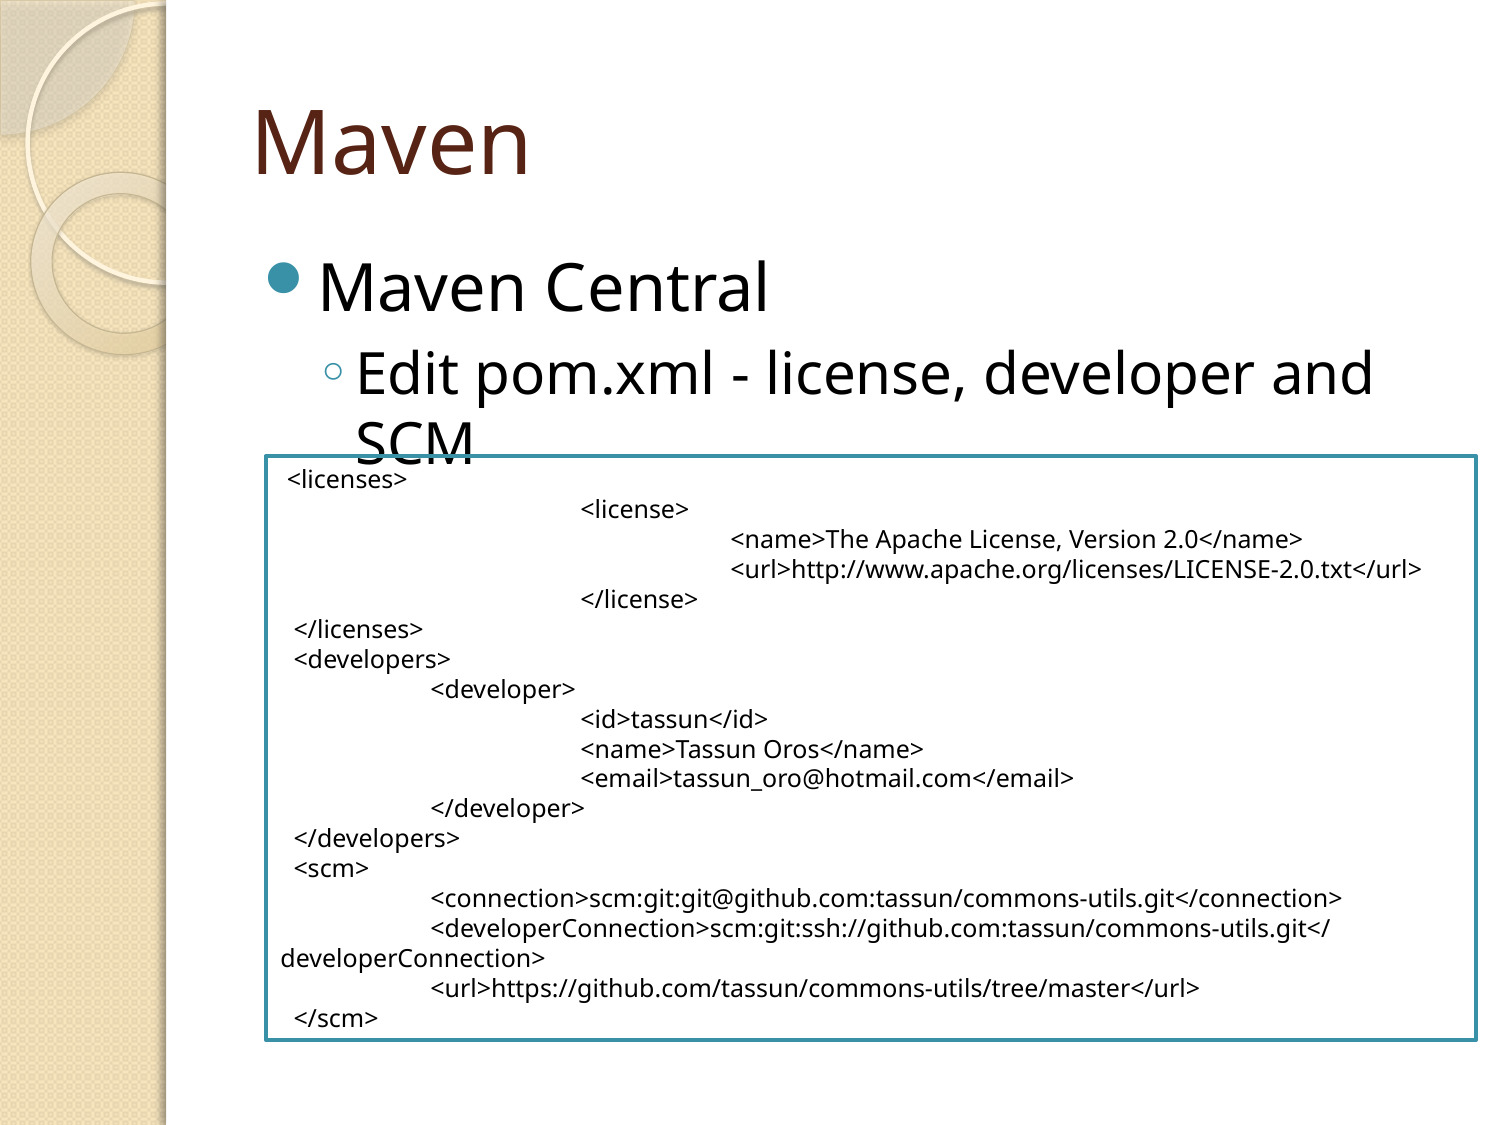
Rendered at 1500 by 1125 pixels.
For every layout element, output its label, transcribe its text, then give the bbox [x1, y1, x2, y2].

text_box <licenses> <license> <name>The Apache License, Version 2.0</name> <url>http://www.apache.org/licenses/LICENSE-2.0.txt</url> </license> </licenses> <developers> <developer> <id>tassun</id> <name>Tassun Oros</name> <email>tassun_oro@hotmail.com</email> </developer> </developers> <scm> <connection>scm:git:git@github.com:tassun/commons-utils.git</connection> <developerConnection>scm:git:ssh://github.com:tassun/commons-utils.git</developerConnection> <url>https://github.com/tassun/commons-utils/tree/master</url> </scm> [265, 456, 1477, 1040]
list Maven Central Edit pom.xml - license, developer and SCM [235, 237, 1466, 1025]
title Maven [235, 45, 1466, 233]
